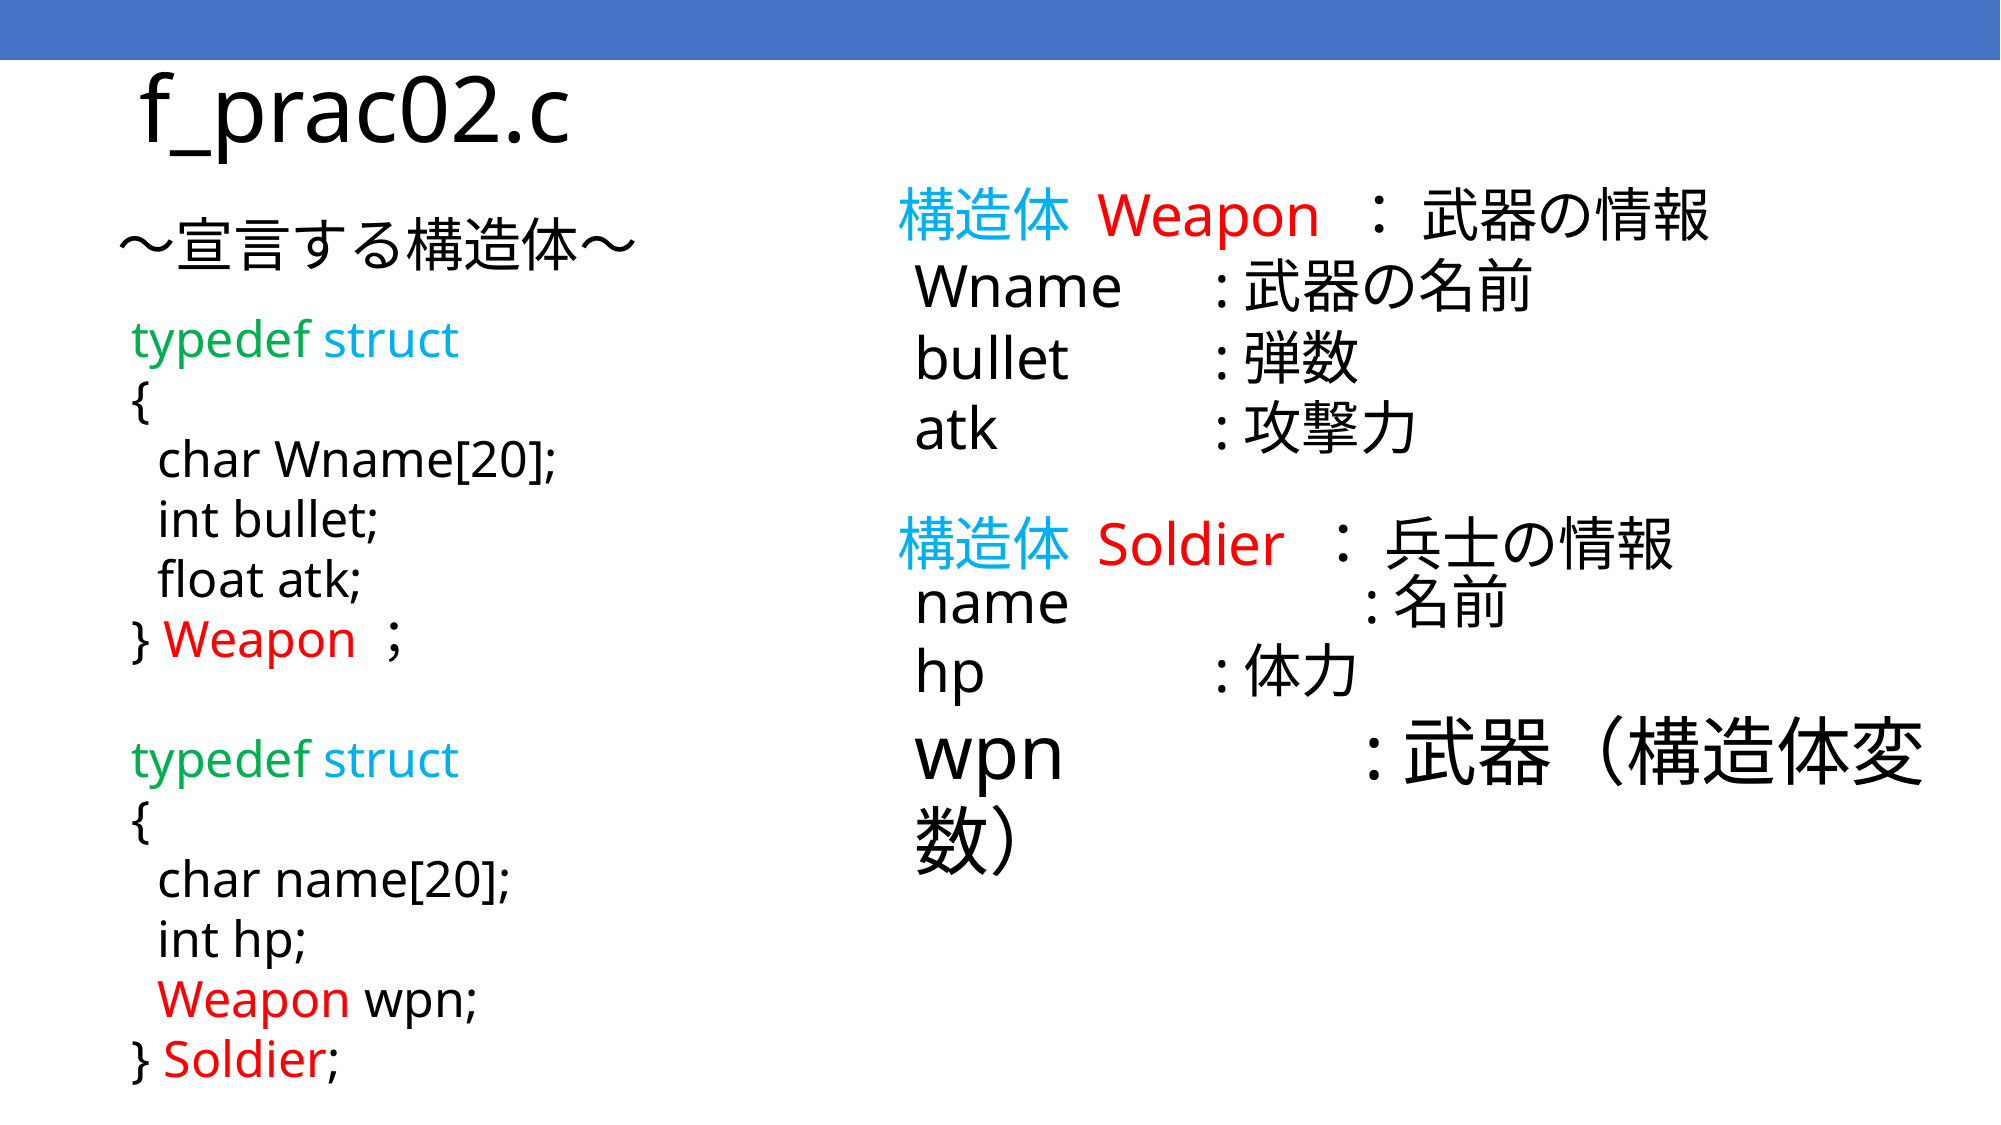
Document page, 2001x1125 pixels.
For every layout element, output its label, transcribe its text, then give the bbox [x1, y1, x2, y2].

text_box ～宣言する構造体～ [115, 205, 645, 278]
text_box name :名前 hp :体力 wpn :武器（構造体変数） [912, 562, 1954, 885]
text_box Wname :武器の名前 bullet :弾数 atk :攻撃力 [912, 246, 1755, 505]
title f_prac02.c [137, 9, 1863, 200]
text_box typedef struct { char Wname[20]; int bullet; float atk; } Weapon； typedef struct { char name[20]; int hp; Weapon wpn; } Soldier; [117, 300, 574, 1096]
text_box 構造体 Soldier ： 兵士の情報 [895, 505, 1942, 578]
text_box 構造体 Weapon ： 武器の情報 [895, 175, 1796, 248]
